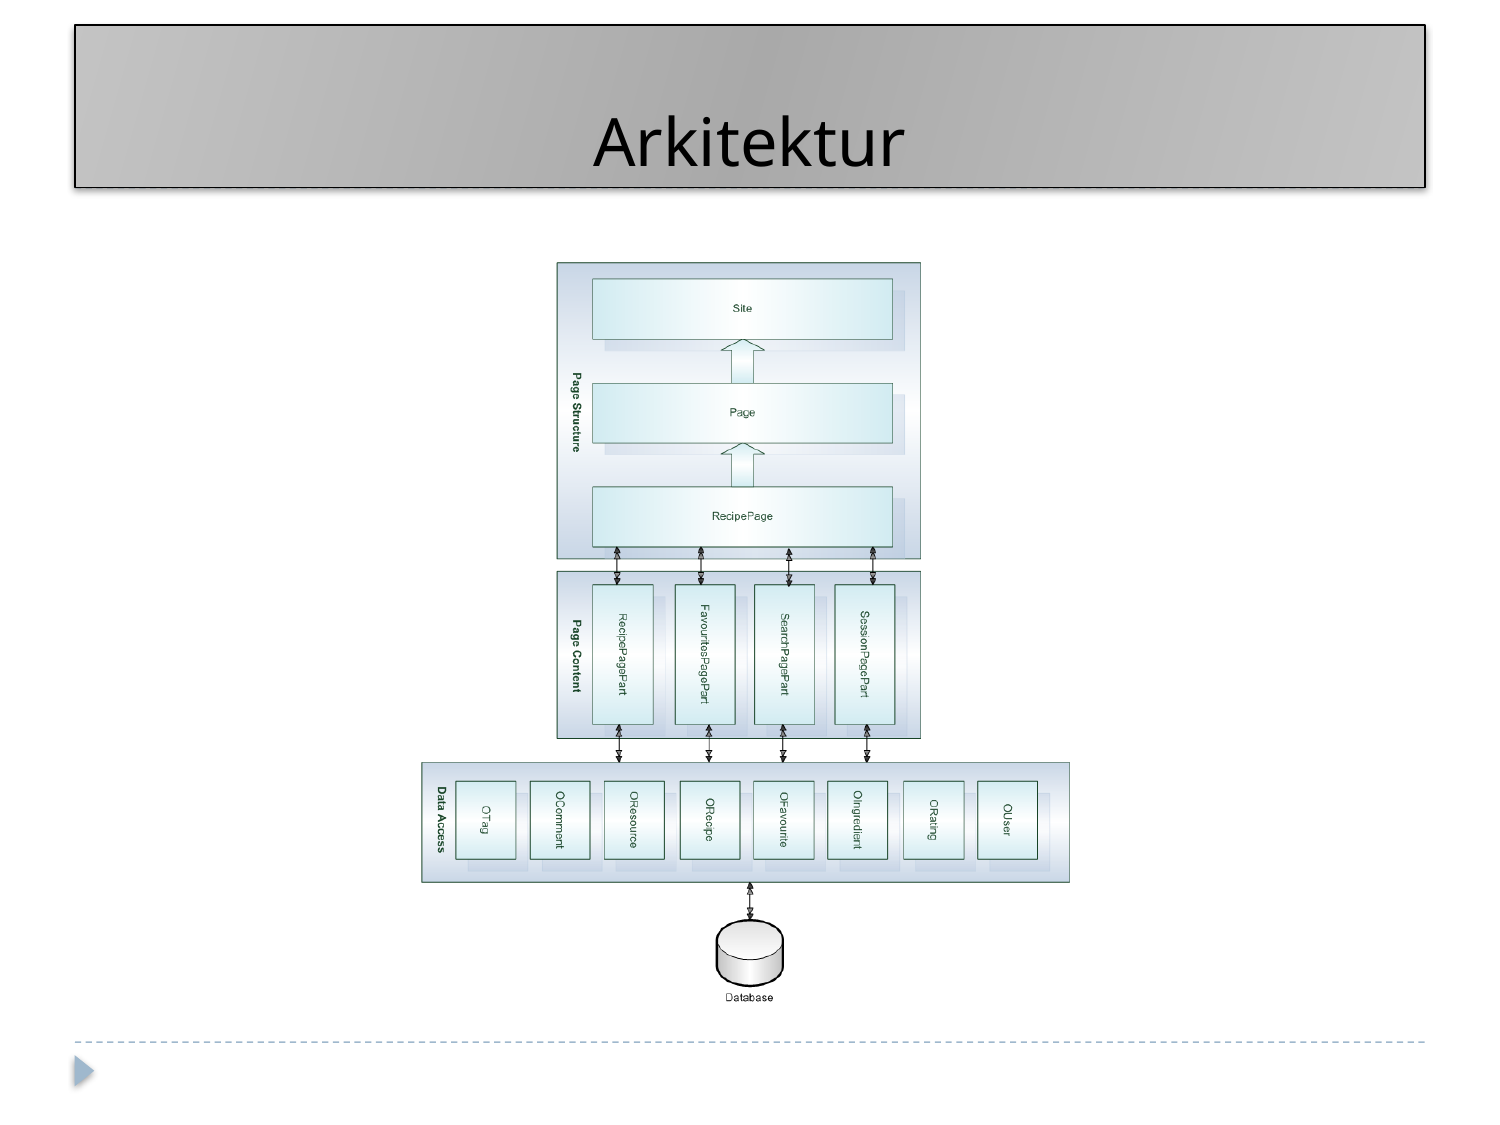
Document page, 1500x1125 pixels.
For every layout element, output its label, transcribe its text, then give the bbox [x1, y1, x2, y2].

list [421, 262, 1070, 1006]
title Arkitektur [74, 24, 1426, 188]
